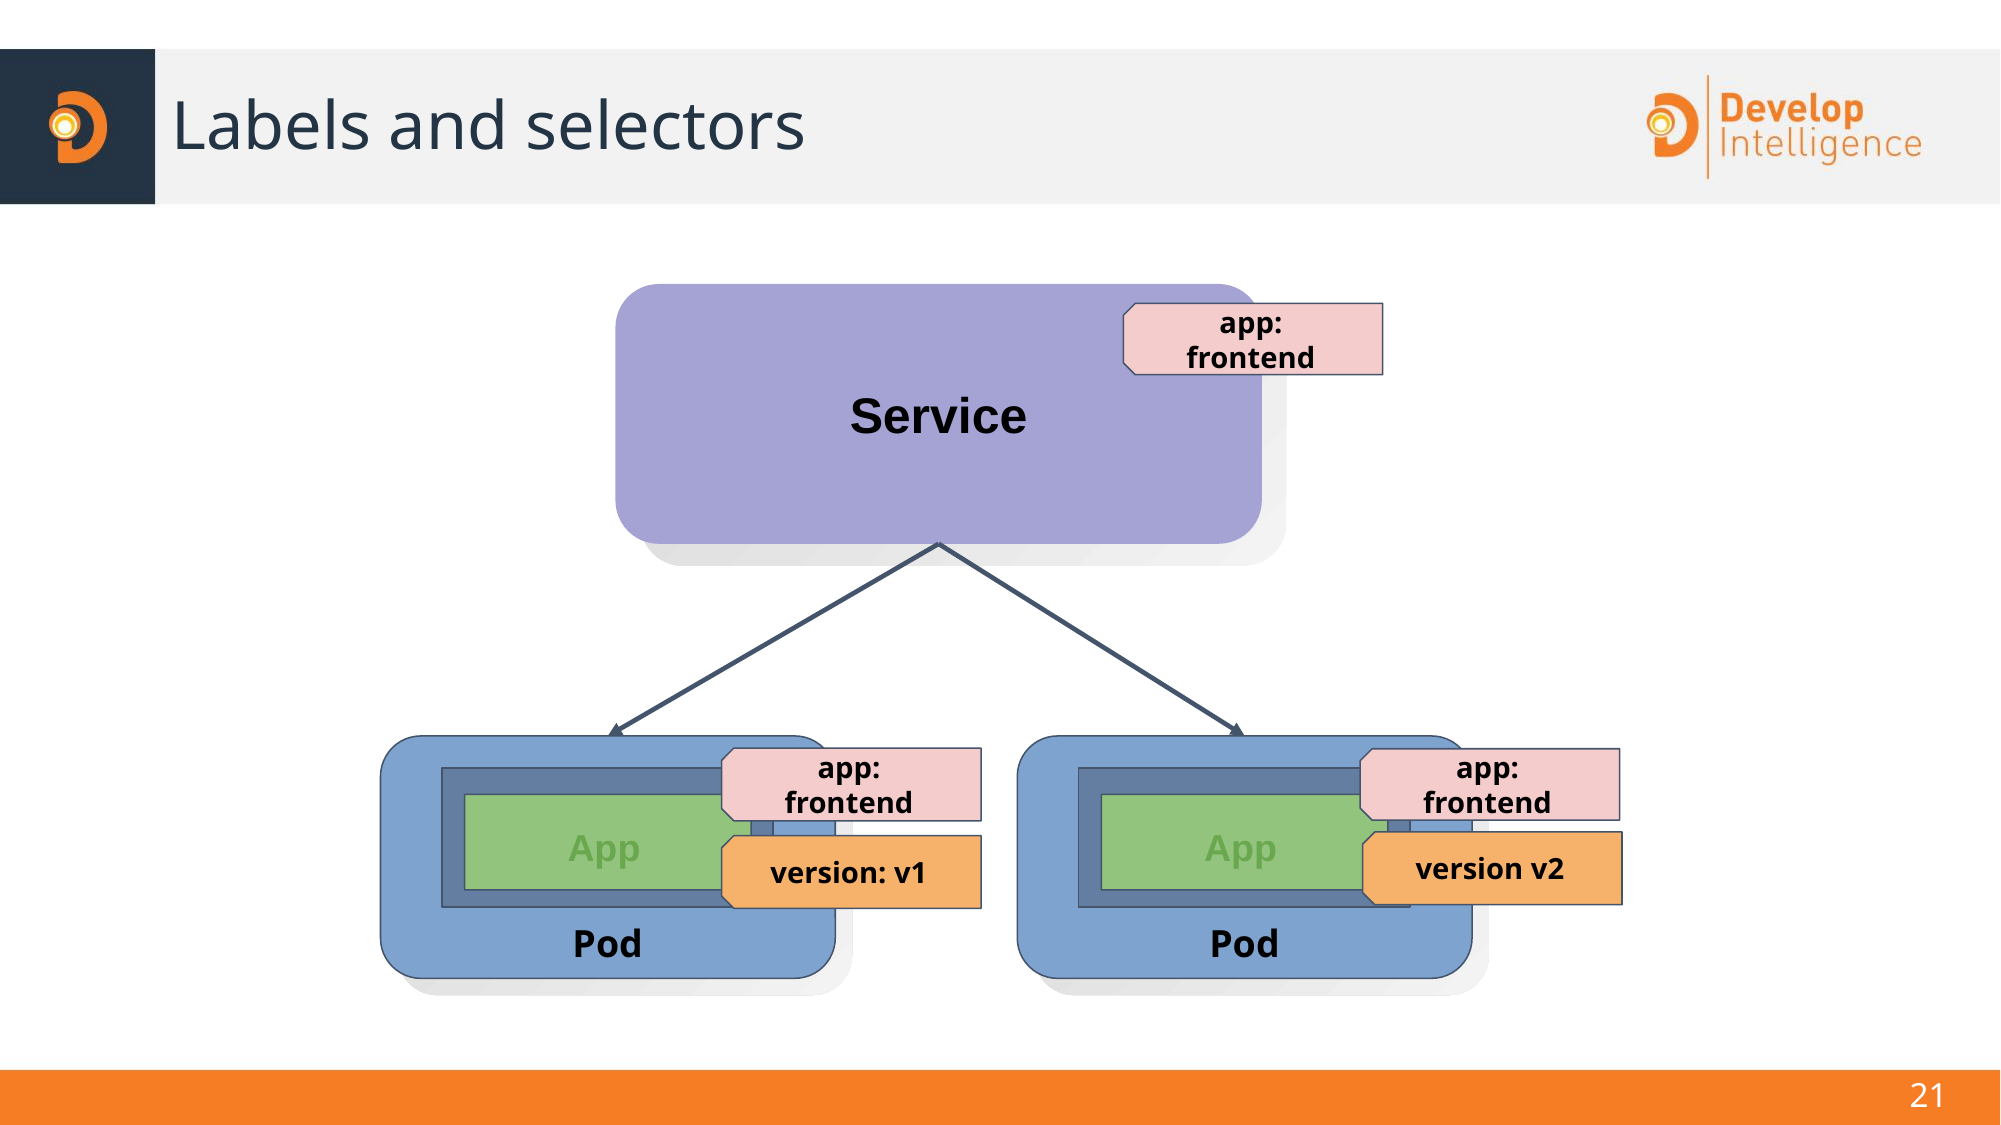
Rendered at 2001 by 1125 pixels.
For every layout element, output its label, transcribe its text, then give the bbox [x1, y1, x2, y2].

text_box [607, 543, 937, 737]
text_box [1359, 832, 1625, 905]
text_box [1359, 748, 1620, 821]
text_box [938, 543, 1245, 737]
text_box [1016, 735, 1490, 996]
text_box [718, 748, 984, 821]
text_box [1123, 302, 1383, 375]
slide_number ‹#› [1860, 1072, 1998, 1122]
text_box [380, 735, 853, 996]
title Labels and selectors [156, 53, 1999, 203]
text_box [718, 835, 984, 908]
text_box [615, 283, 1287, 567]
picture [0, 0, 2001, 1125]
